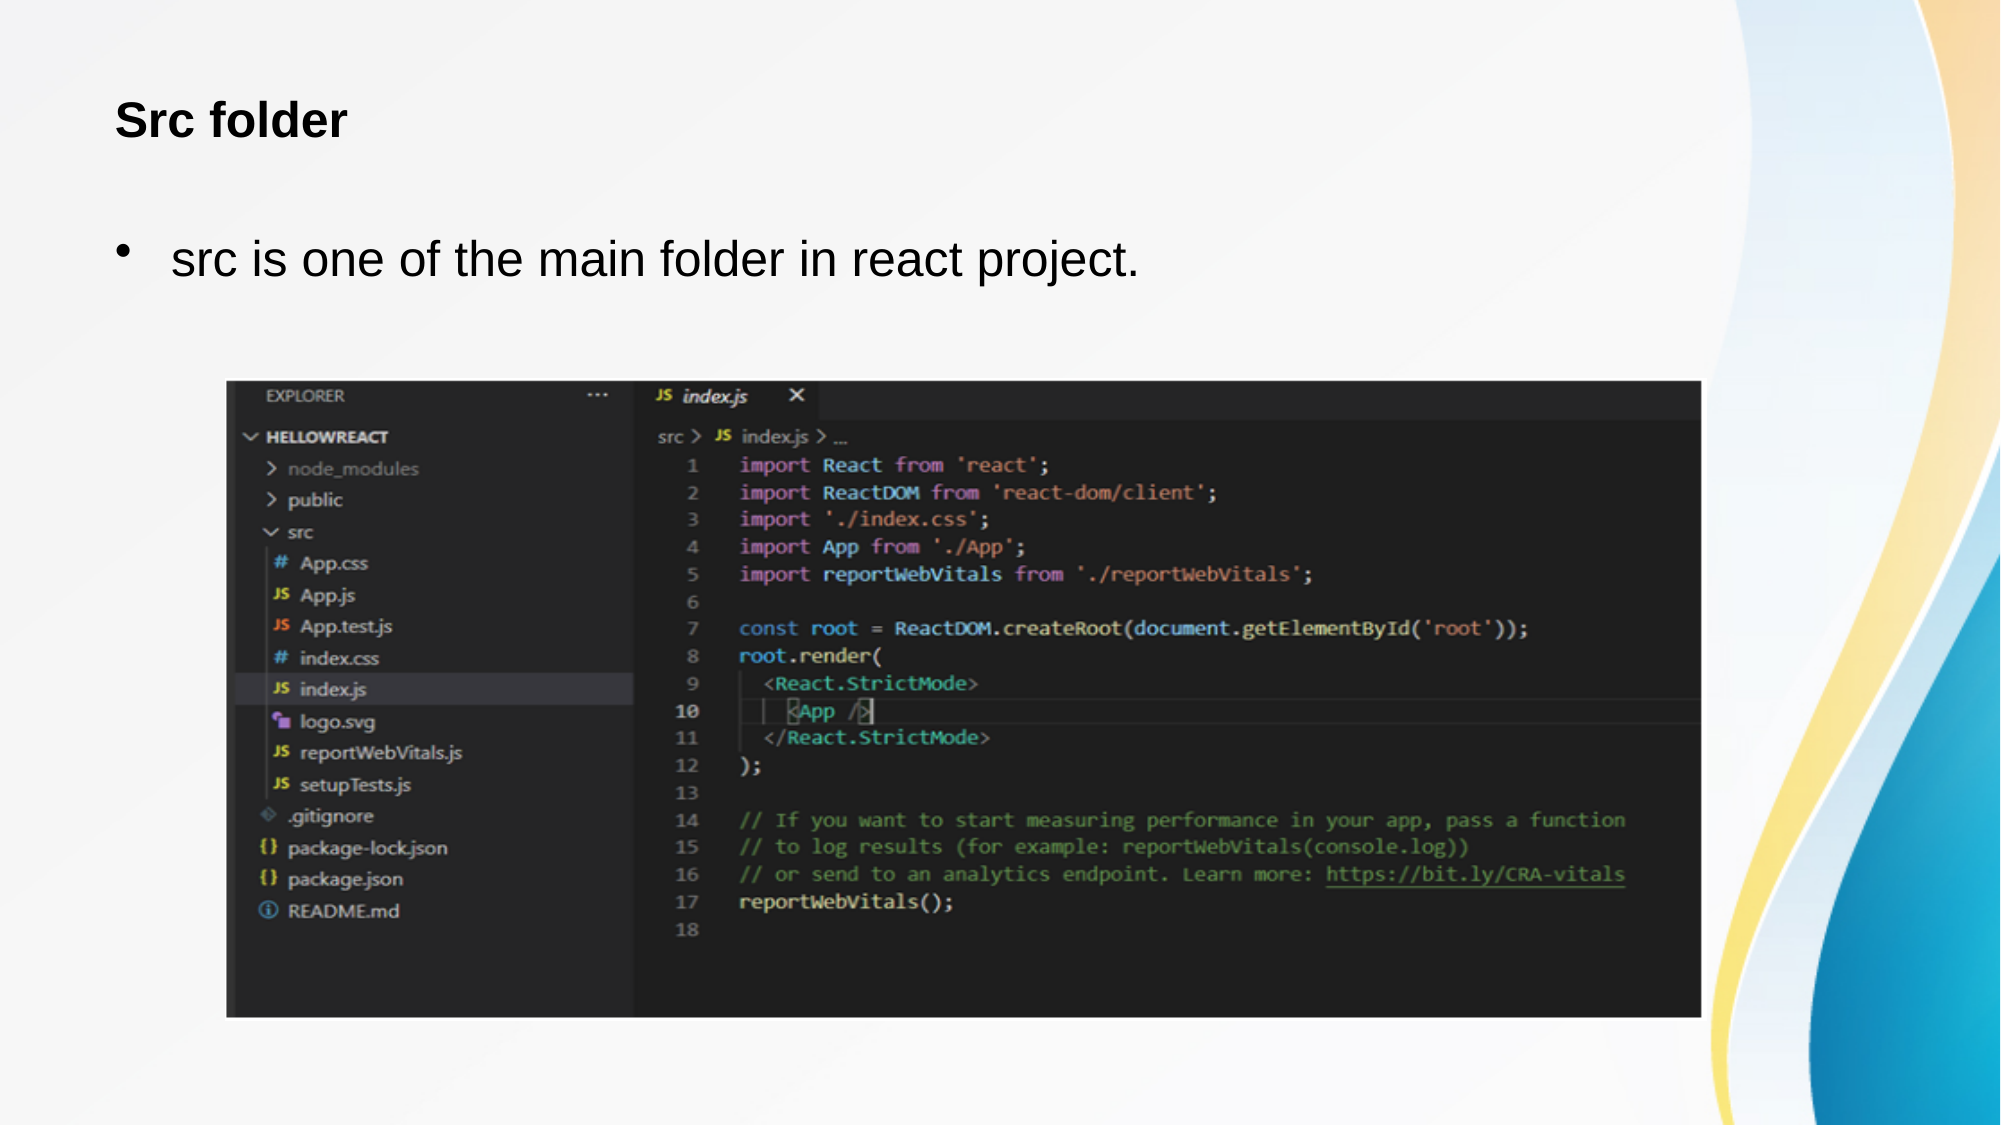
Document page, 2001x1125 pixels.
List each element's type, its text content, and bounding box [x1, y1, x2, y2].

list Src folder src is one of the main folder in react project. [99, 79, 1835, 1006]
picture [0, 0, 2001, 1125]
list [225, 378, 1707, 1021]
